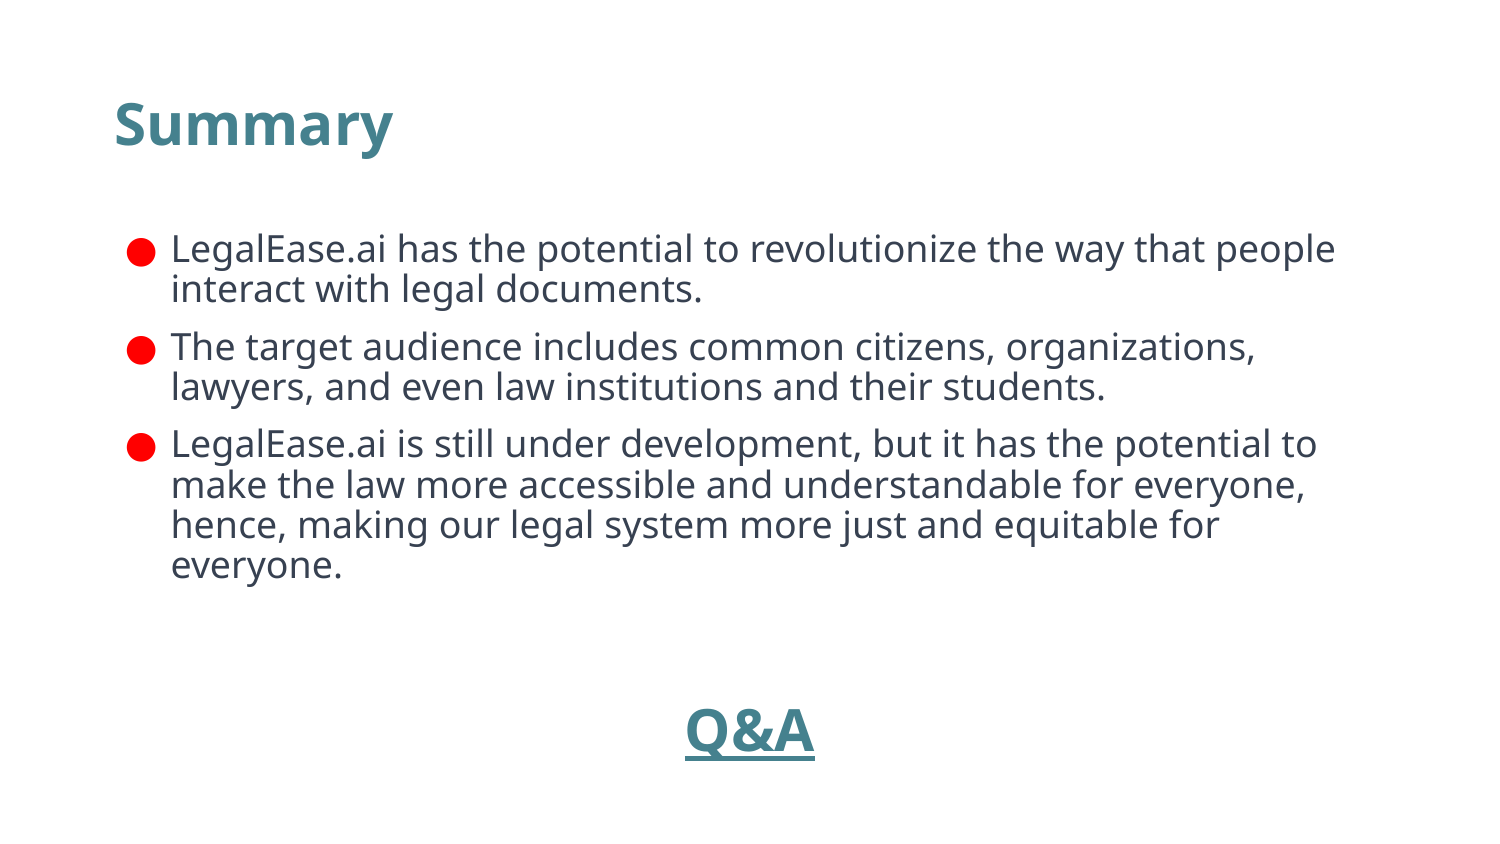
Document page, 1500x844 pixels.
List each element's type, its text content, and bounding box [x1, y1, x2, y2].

list LegalEase.ai has the potential to revolutionize the way that people interact with legal documents. The target audience includes common citizens, organizations, lawyers, and even law institutions and their students. LegalEase.ai is still under development, but it has the potential to make the law more accessible and understandable for everyone, hence, making our legal system more just and equitable for everyone. Q&A [103, 224, 1397, 760]
title Summary [103, 44, 1397, 208]
